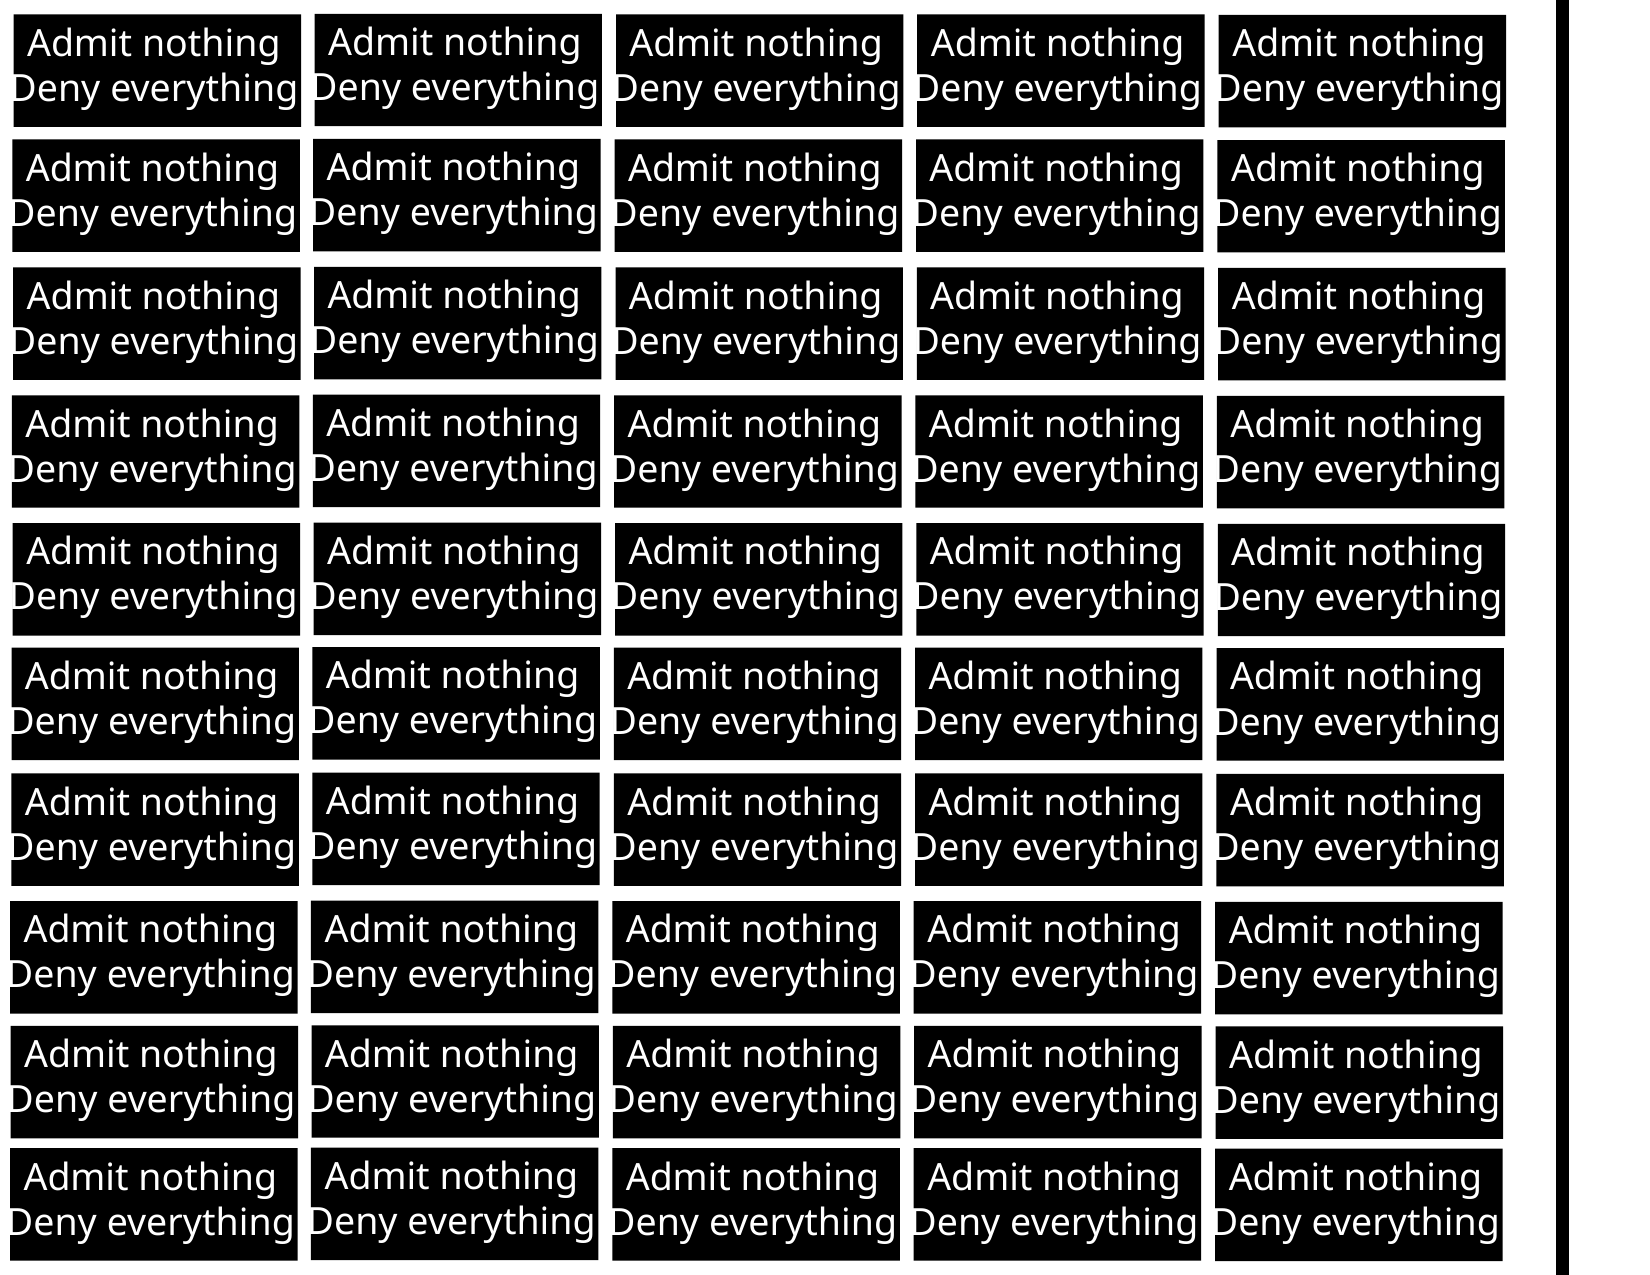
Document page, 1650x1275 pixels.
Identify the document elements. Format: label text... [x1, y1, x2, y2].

text_box [913, 875, 1205, 888]
text_box Admit nothing Deny everything [894, 1145, 1196, 1250]
text_box [11, 369, 303, 382]
text_box Admit nothing Deny everything [895, 1022, 1214, 1128]
text_box [1216, 626, 1507, 638]
text_box [613, 242, 904, 254]
text_box Admit nothing Deny everything [897, 520, 1198, 625]
text_box Admit nothing Deny everything [293, 391, 613, 497]
text_box [10, 242, 302, 254]
text_box Admit nothing Deny everything [594, 770, 895, 875]
text_box [311, 497, 602, 509]
text_box Admit nothing Deny everything [596, 264, 897, 369]
text_box Admit nothing Deny everything [0, 520, 294, 625]
text_box [614, 116, 906, 129]
text_box Admit nothing Deny everything [897, 264, 1199, 369]
text_box [912, 1003, 1203, 1016]
text_box Admit nothing Deny everything [295, 263, 614, 369]
text_box Admit nothing Deny everything [894, 898, 1196, 1003]
text_box [311, 241, 603, 253]
text_box Admit nothing Deny everything [0, 264, 295, 369]
text_box Admit nothing Deny everything [1197, 392, 1517, 498]
text_box Admit nothing Deny everything [295, 10, 615, 116]
text_box Admit nothing Deny everything [593, 1145, 894, 1250]
text_box Admit nothing Deny everything [294, 519, 614, 625]
text_box Admit nothing Deny everything [895, 770, 1197, 875]
text_box Admit nothing Deny everything [1196, 1145, 1515, 1251]
text_box Admit nothing Deny everything [1198, 520, 1518, 626]
text_box Admit nothing Deny everything [1197, 645, 1517, 750]
text_box [914, 242, 1206, 254]
text_box Admit nothing Deny everything [293, 644, 594, 749]
text_box [9, 1128, 300, 1140]
text_box Admit nothing Deny everything [896, 644, 1215, 750]
text_box Admit nothing Deny everything [0, 770, 293, 875]
text_box [8, 1250, 300, 1263]
text_box [309, 1003, 601, 1015]
text_box Admit nothing Deny everything [595, 392, 896, 497]
text_box [610, 1003, 902, 1016]
text_box [1214, 1129, 1505, 1141]
text_box [309, 1127, 601, 1140]
text_box [309, 1250, 601, 1262]
text_box [915, 116, 1207, 129]
text_box [1217, 117, 1508, 129]
text_box [312, 116, 604, 128]
text_box [9, 875, 301, 888]
text_box Admit nothing Deny everything [0, 11, 295, 116]
text_box Admit nothing Deny everything [1198, 136, 1518, 242]
text_box Admit nothing Deny everything [1196, 898, 1515, 1004]
text_box [312, 369, 604, 381]
text_box [913, 750, 1205, 762]
text_box [9, 750, 301, 762]
text_box [914, 625, 1206, 638]
text_box Admit nothing Deny everything [896, 392, 1197, 497]
text_box [912, 1250, 1203, 1263]
text_box [612, 497, 904, 510]
text_box [310, 875, 602, 887]
text_box [311, 625, 603, 637]
text_box [310, 749, 602, 762]
text_box Admit nothing Deny everything [0, 644, 310, 750]
text_box [1213, 1004, 1505, 1016]
text_box Admit nothing Deny everything [896, 136, 1198, 242]
text_box [1214, 876, 1506, 888]
text_box Admit nothing Deny everything [294, 135, 613, 241]
text_box [12, 116, 303, 129]
text_box Admit nothing Deny everything [1197, 770, 1517, 876]
text_box Admit nothing Deny everything [0, 1145, 291, 1250]
text_box Admit nothing Deny everything [595, 520, 897, 625]
text_box [611, 1128, 902, 1140]
text_box Admit nothing Deny everything [596, 11, 898, 116]
text_box [612, 875, 903, 888]
text_box Admit nothing Deny everything [1199, 11, 1519, 117]
text_box Admit nothing Deny everything [1199, 264, 1518, 370]
text_box Admit nothing Deny everything [292, 1022, 593, 1127]
text_box [610, 1250, 902, 1263]
text_box Admit nothing Deny everything [593, 1022, 895, 1128]
text_box Admit nothing Deny everything [0, 392, 293, 497]
text_box [613, 369, 905, 382]
text_box [1215, 498, 1506, 510]
text_box [1213, 1251, 1505, 1263]
text_box [1216, 370, 1508, 382]
text_box Admit nothing Deny everything [0, 898, 291, 1003]
text_box [915, 369, 1206, 382]
text_box Admit nothing Deny everything [0, 1022, 309, 1128]
text_box Admit nothing Deny everything [293, 769, 612, 875]
text_box Admit nothing Deny everything [593, 898, 894, 1003]
text_box Admit nothing Deny everything [1196, 1023, 1516, 1129]
text_box Admit nothing Deny everything [898, 11, 1199, 116]
text_box Admit nothing Deny everything [0, 136, 311, 242]
text_box [912, 1128, 1204, 1140]
text_box [11, 625, 302, 638]
text_box [8, 1003, 300, 1016]
text_box [612, 750, 903, 762]
text_box [613, 625, 905, 638]
text_box [1215, 242, 1507, 255]
text_box [1214, 750, 1506, 763]
text_box [10, 497, 301, 510]
text_box Admit nothing Deny everything [594, 644, 896, 750]
text_box Admit nothing Deny everything [291, 897, 611, 1003]
text_box Admit nothing Deny everything [291, 1144, 611, 1250]
text_box Admit nothing Deny everything [595, 136, 896, 242]
text_box [913, 497, 1205, 510]
